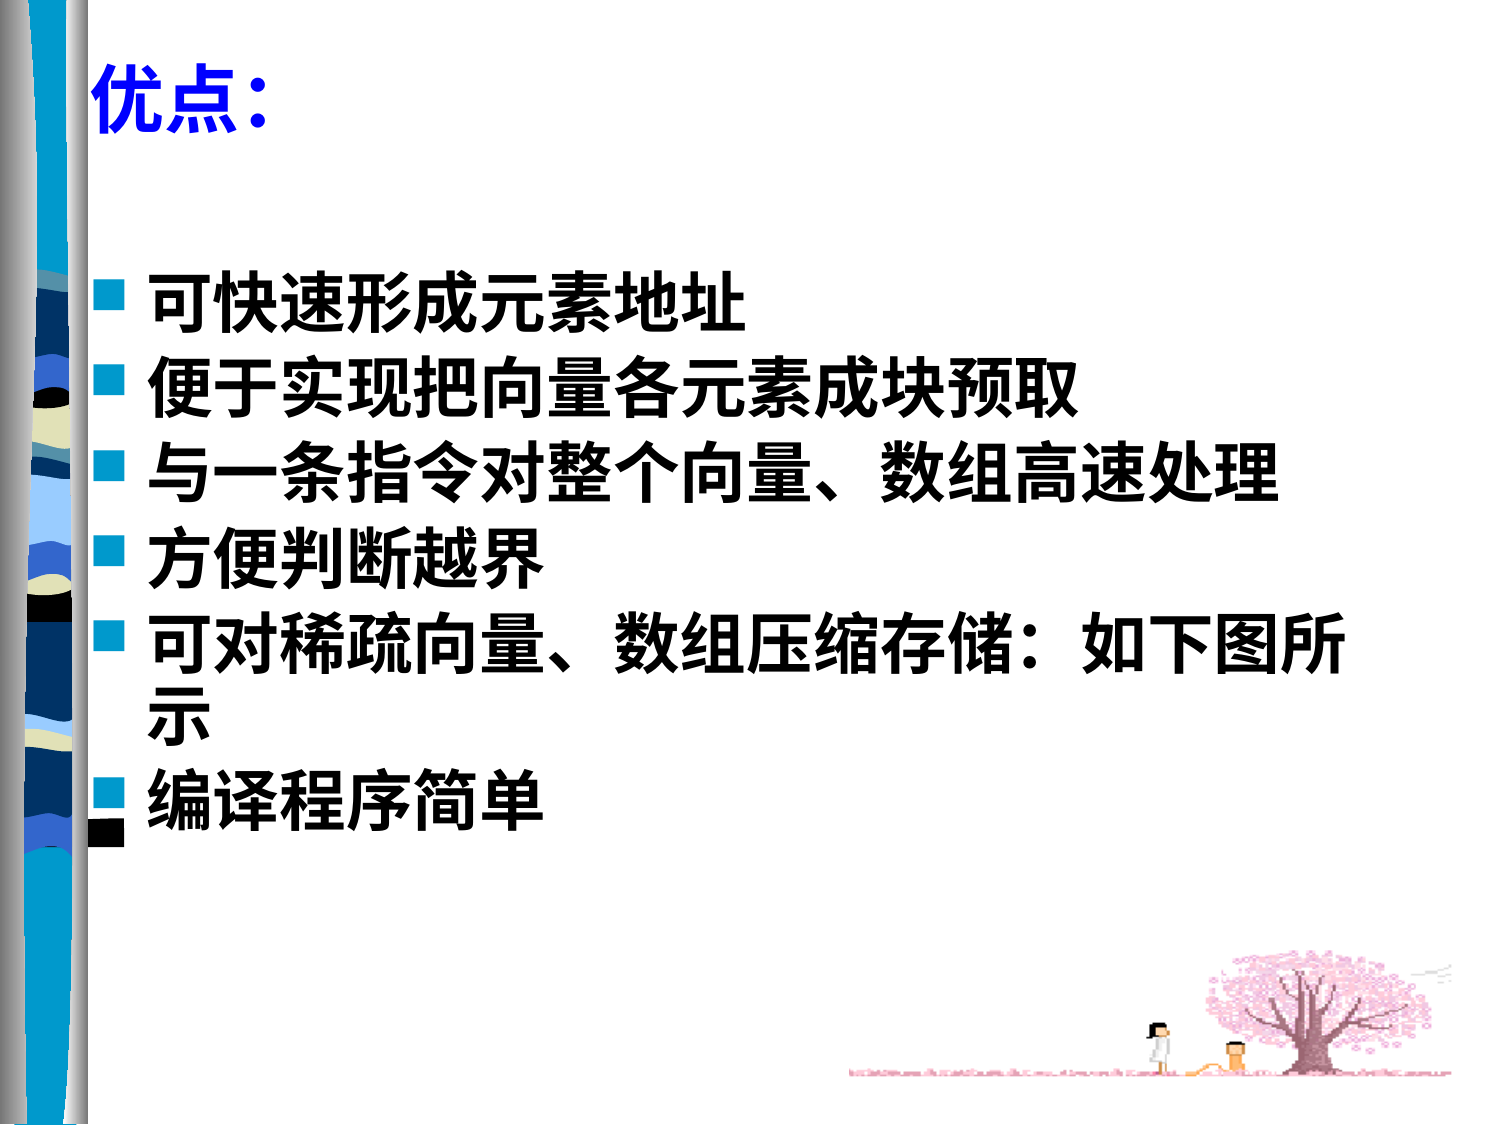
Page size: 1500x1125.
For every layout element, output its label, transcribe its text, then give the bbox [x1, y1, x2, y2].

picture [849, 949, 1452, 1086]
title 优点： [75, 45, 1425, 188]
list 可快速形成元素地址 便于实现把向量各元素成块预取 与一条指令对整个向量、数组高速处理 方便判断越界 可对稀疏向量、数组压缩存储：如下图所示 编译程序简单 [75, 262, 1425, 1005]
